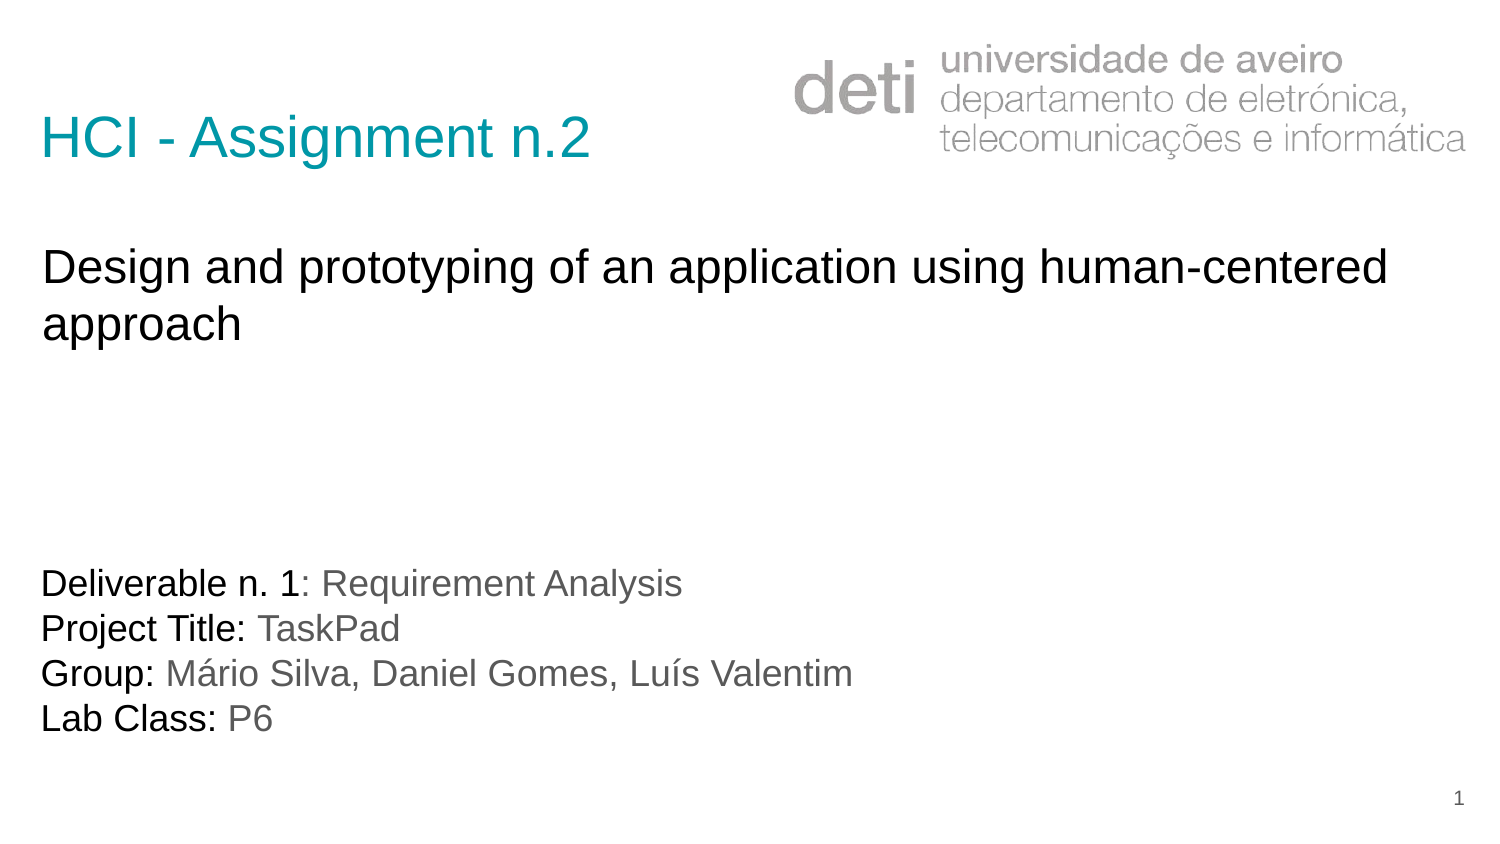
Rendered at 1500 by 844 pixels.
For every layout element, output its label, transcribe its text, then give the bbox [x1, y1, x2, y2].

subtitle HCI - Assignment n.2 [25, 84, 1382, 177]
picture [783, 35, 1468, 163]
text_box Design and prototyping of an application using human-centered approach [27, 220, 1452, 378]
slide_number ‹#› [1389, 764, 1480, 830]
text_box Deliverable n. 1: Requirement Analysis Project Title: TaskPad Group: Mário Silva, Daniel Gomes, Luís Valentim Lab Class: P6 [25, 394, 1453, 791]
